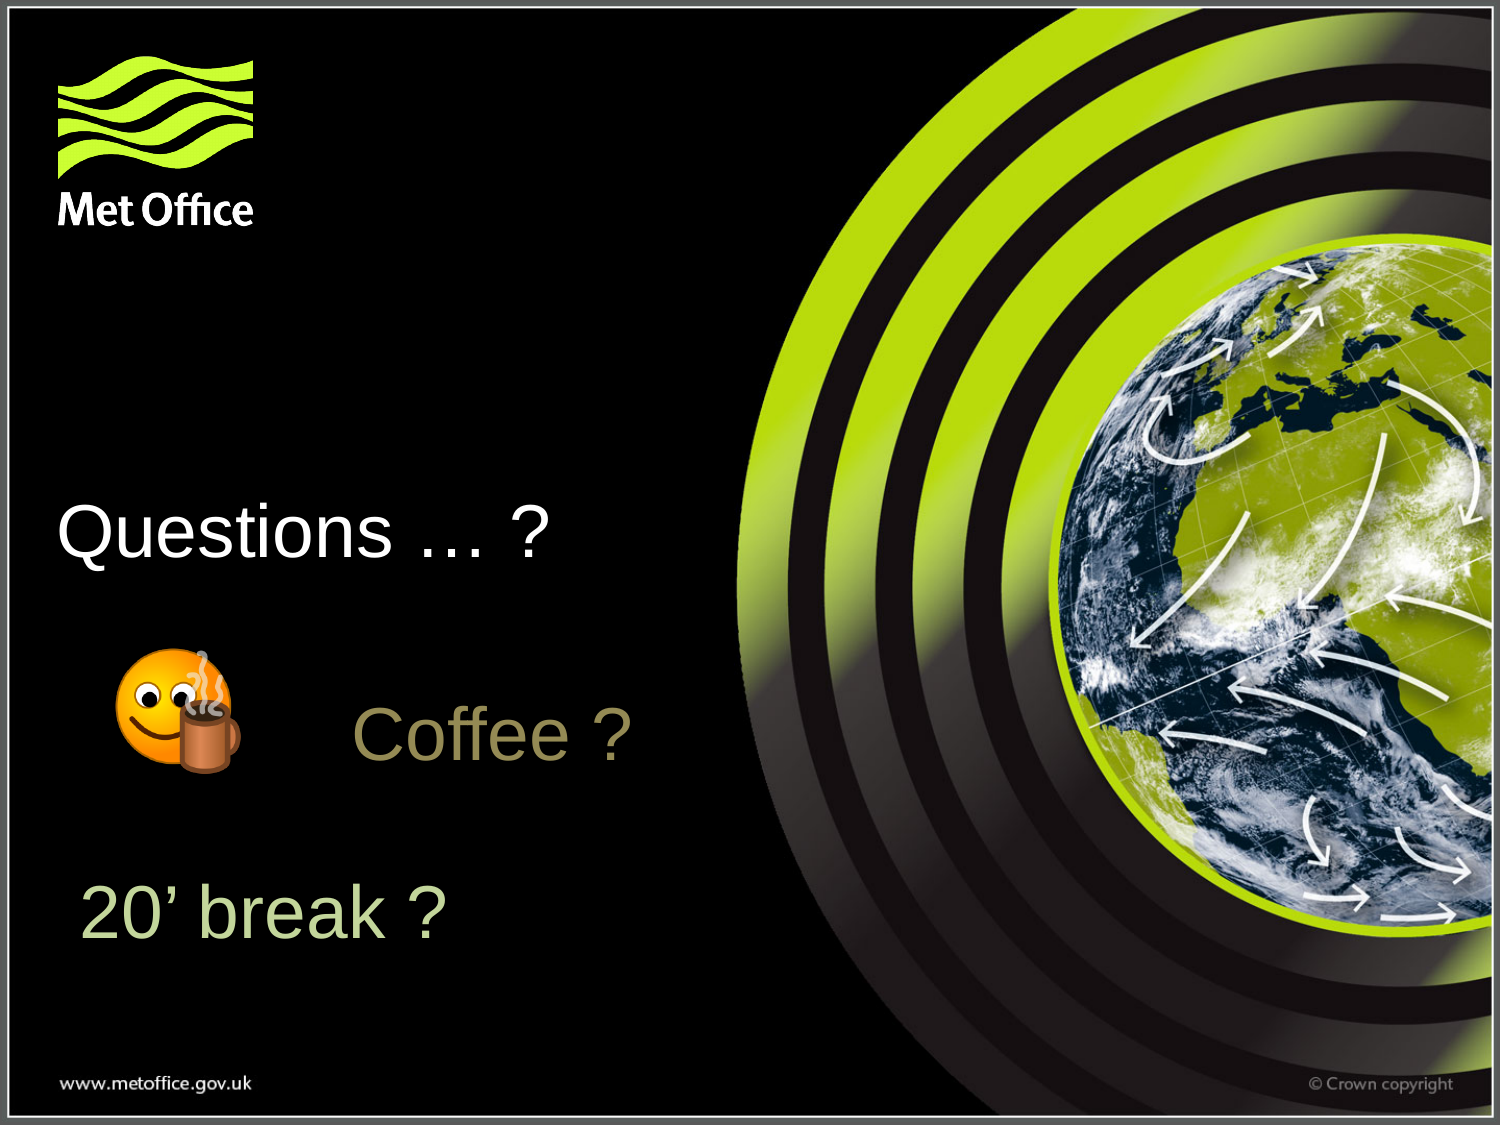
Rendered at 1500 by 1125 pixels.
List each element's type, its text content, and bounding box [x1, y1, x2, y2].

text_box Questions … ? [41, 308, 857, 580]
picture [2, 2, 1497, 1122]
text_box Coffee ? [336, 692, 679, 797]
text_box 20’ break ? [64, 869, 644, 975]
